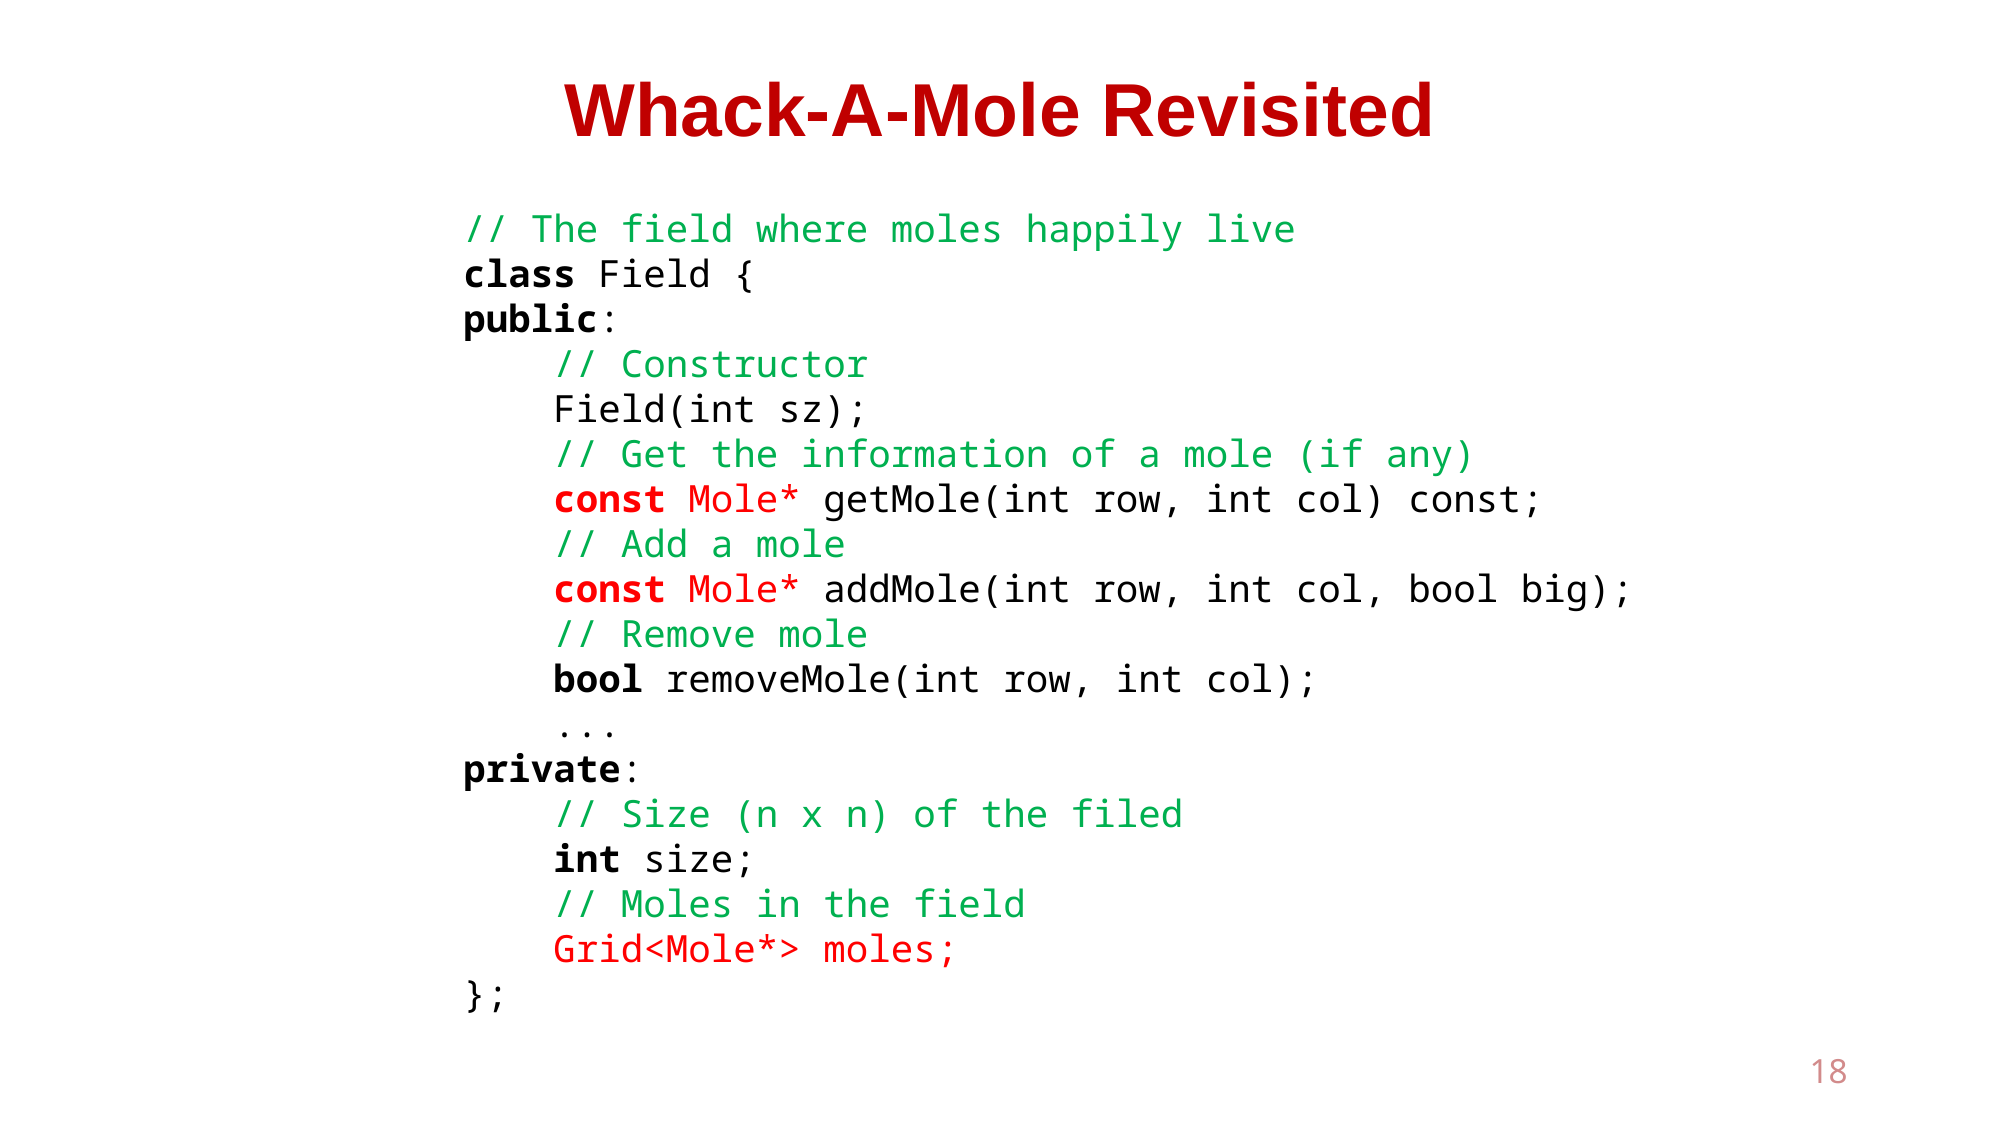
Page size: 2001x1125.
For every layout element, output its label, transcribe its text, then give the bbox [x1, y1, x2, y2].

text_box // The field where moles happily live class Field { public: // Constructor Field(int sz); // Get the information of a mole (if any) const Mole* getMole(int row, int col) const; // Add a mole const Mole* addMole(int row, int col, bool big); // Remove mole bool removeMole(int row, int col); ... private: // Size (n x n) of the filed int size; // Moles in the field Grid<Mole*> moles; }; [448, 197, 1747, 1023]
slide_number 18 [1412, 1042, 1863, 1103]
title Whack-A-Mole Revisited [137, 59, 1863, 166]
